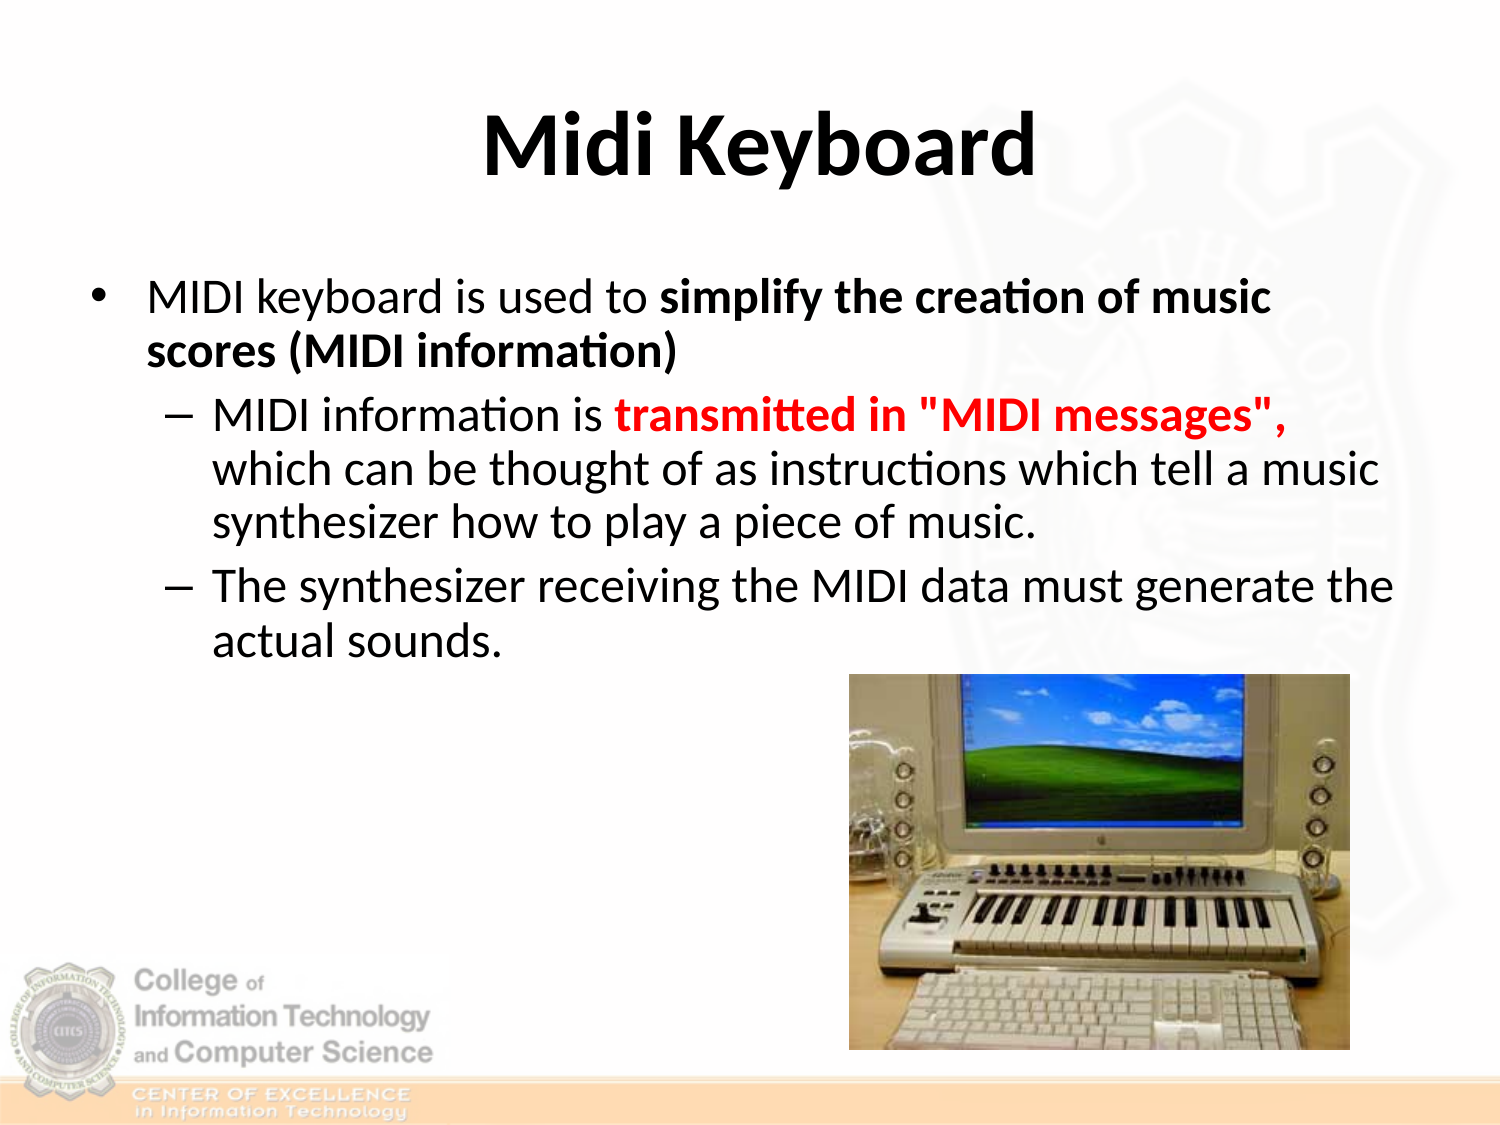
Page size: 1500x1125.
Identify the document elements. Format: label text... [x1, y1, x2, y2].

title Midi Keyboard [75, 45, 1425, 233]
list MIDI keyboard is used to simplify the creation of music scores (MIDI information) MIDI information is transmitted in "MIDI messages", which can be thought of as instructions which tell a music synthesizer how to play a piece of music. The synthesizer receiving the MIDI data must generate the actual sounds. [75, 262, 1425, 1005]
picture [849, 674, 1351, 1051]
